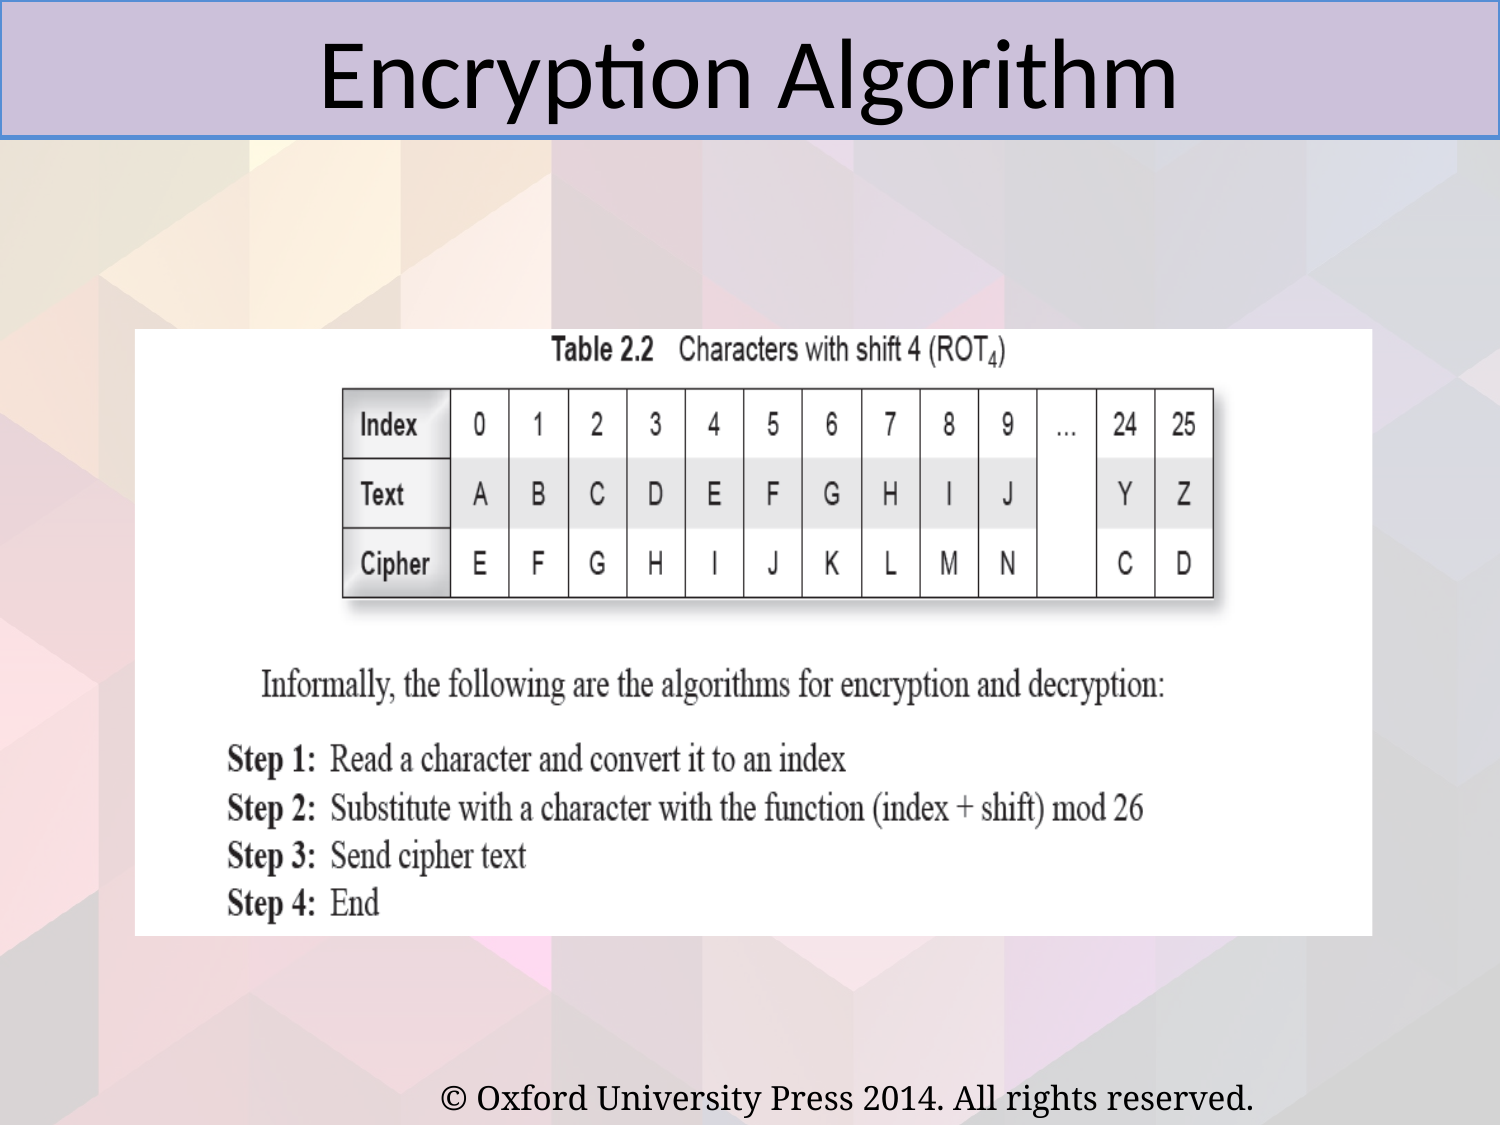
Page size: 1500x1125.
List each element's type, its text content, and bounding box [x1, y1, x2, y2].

text_box Encryption Algorithm [0, 0, 1500, 138]
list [134, 329, 1373, 937]
